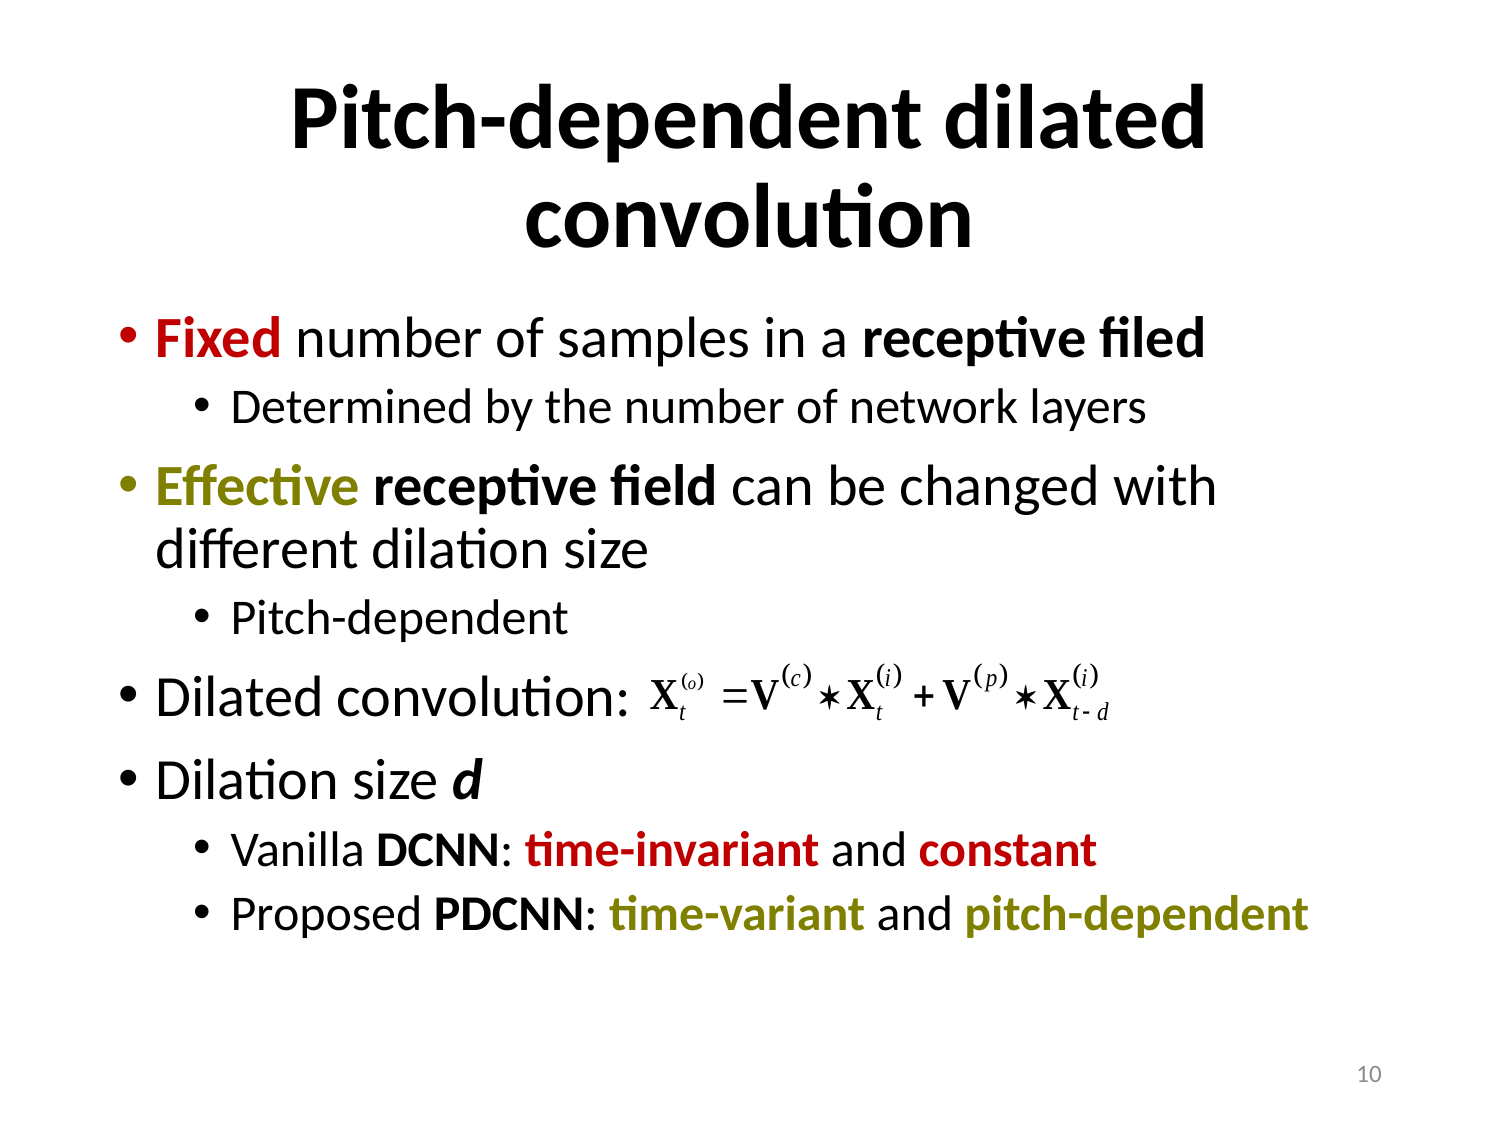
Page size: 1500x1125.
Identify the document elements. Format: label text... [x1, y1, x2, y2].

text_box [640, 650, 1123, 734]
list Fixed number of samples in a receptive filed Determined by the number of network layers Effective receptive field can be changed with different dilation size Pitch-dependent Dilated convolution: Dilation size d Vanilla DCNN: time-invariant and constant Proposed PDCNN: time-variant and pitch-dependent [103, 299, 1397, 1014]
slide_number 9 [1059, 1042, 1397, 1103]
title Pitch-dependent dilated convolution [103, 59, 1397, 278]
